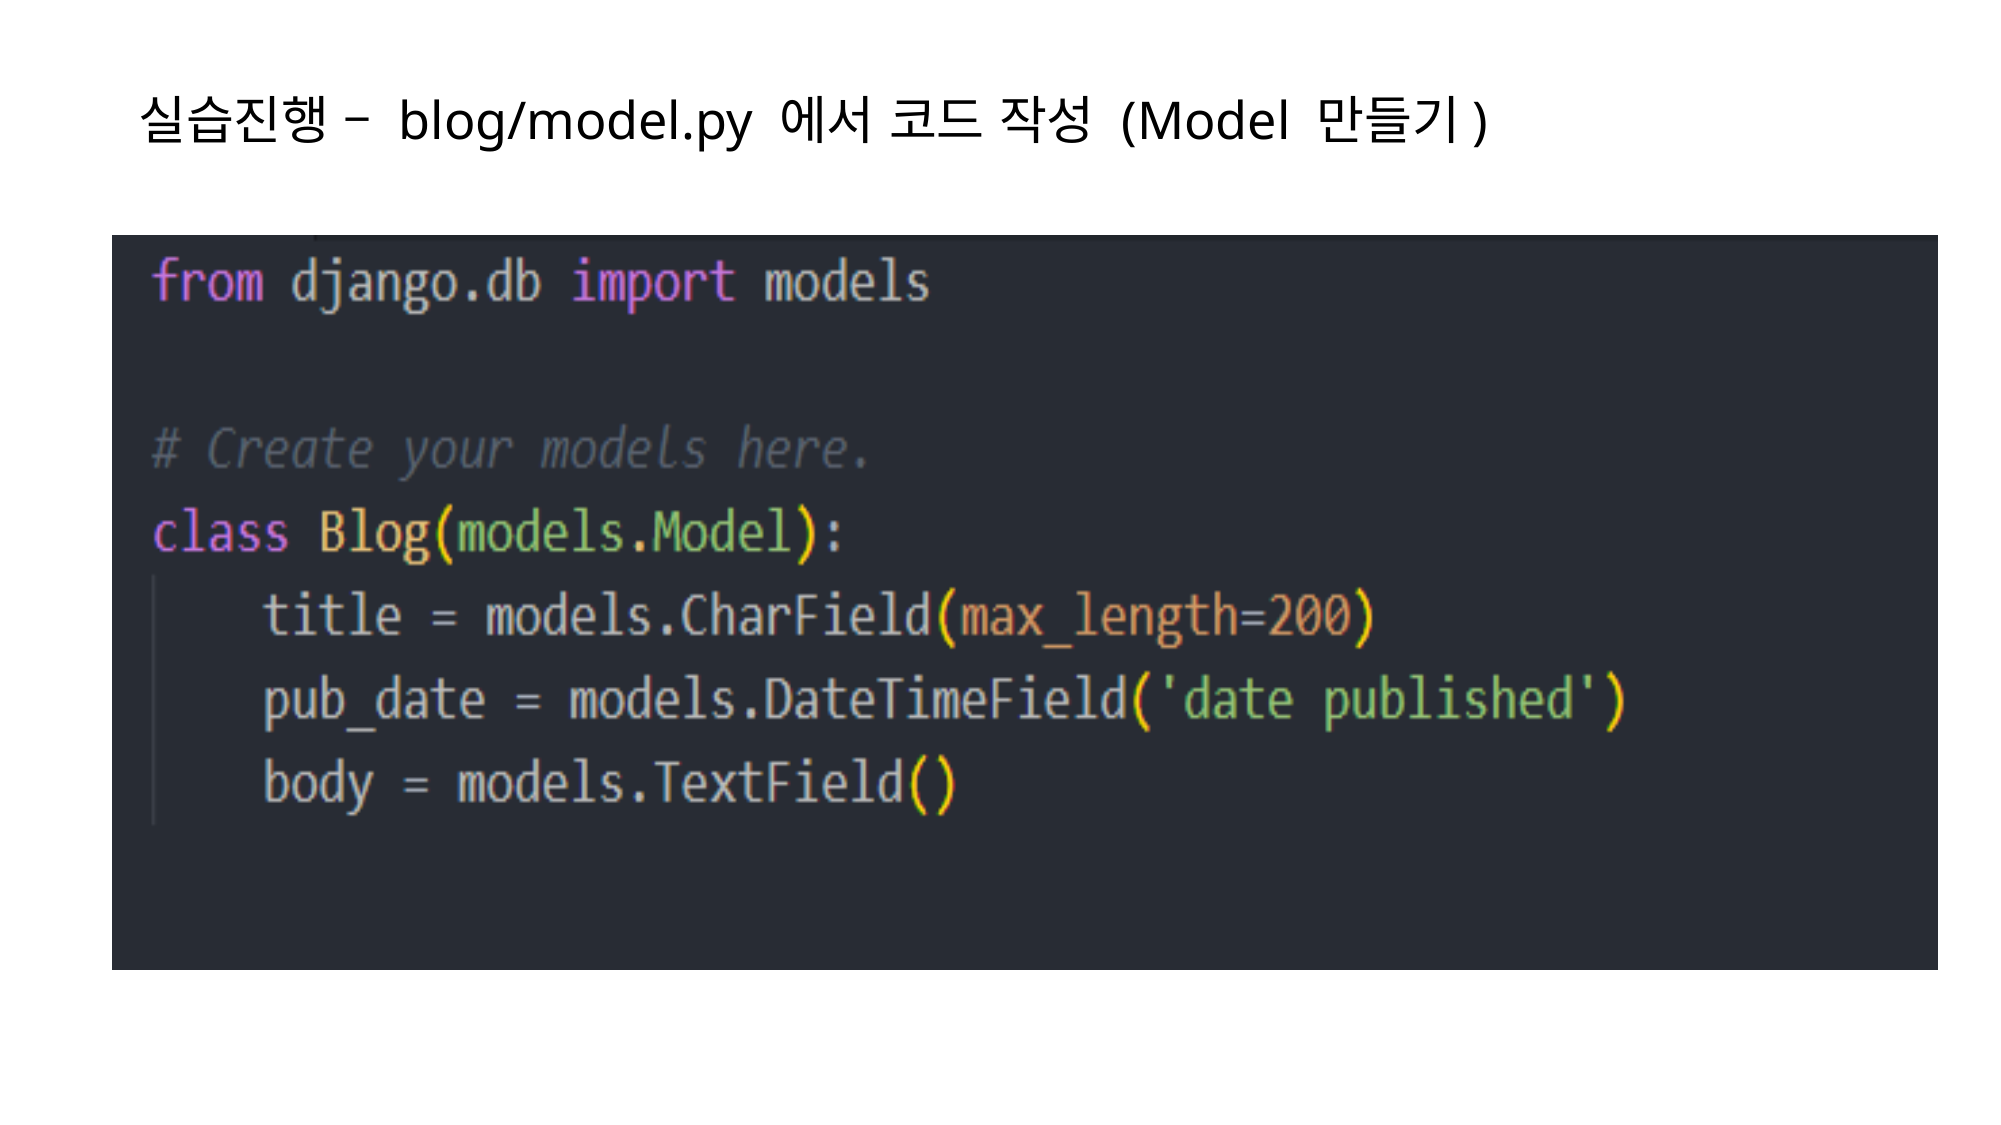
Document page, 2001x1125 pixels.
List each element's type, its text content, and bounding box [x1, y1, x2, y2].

text_box 실습진행 – blog/model.py 에서 코드 작성 (Model 만들기) [123, 80, 1503, 158]
picture [112, 235, 1938, 970]
